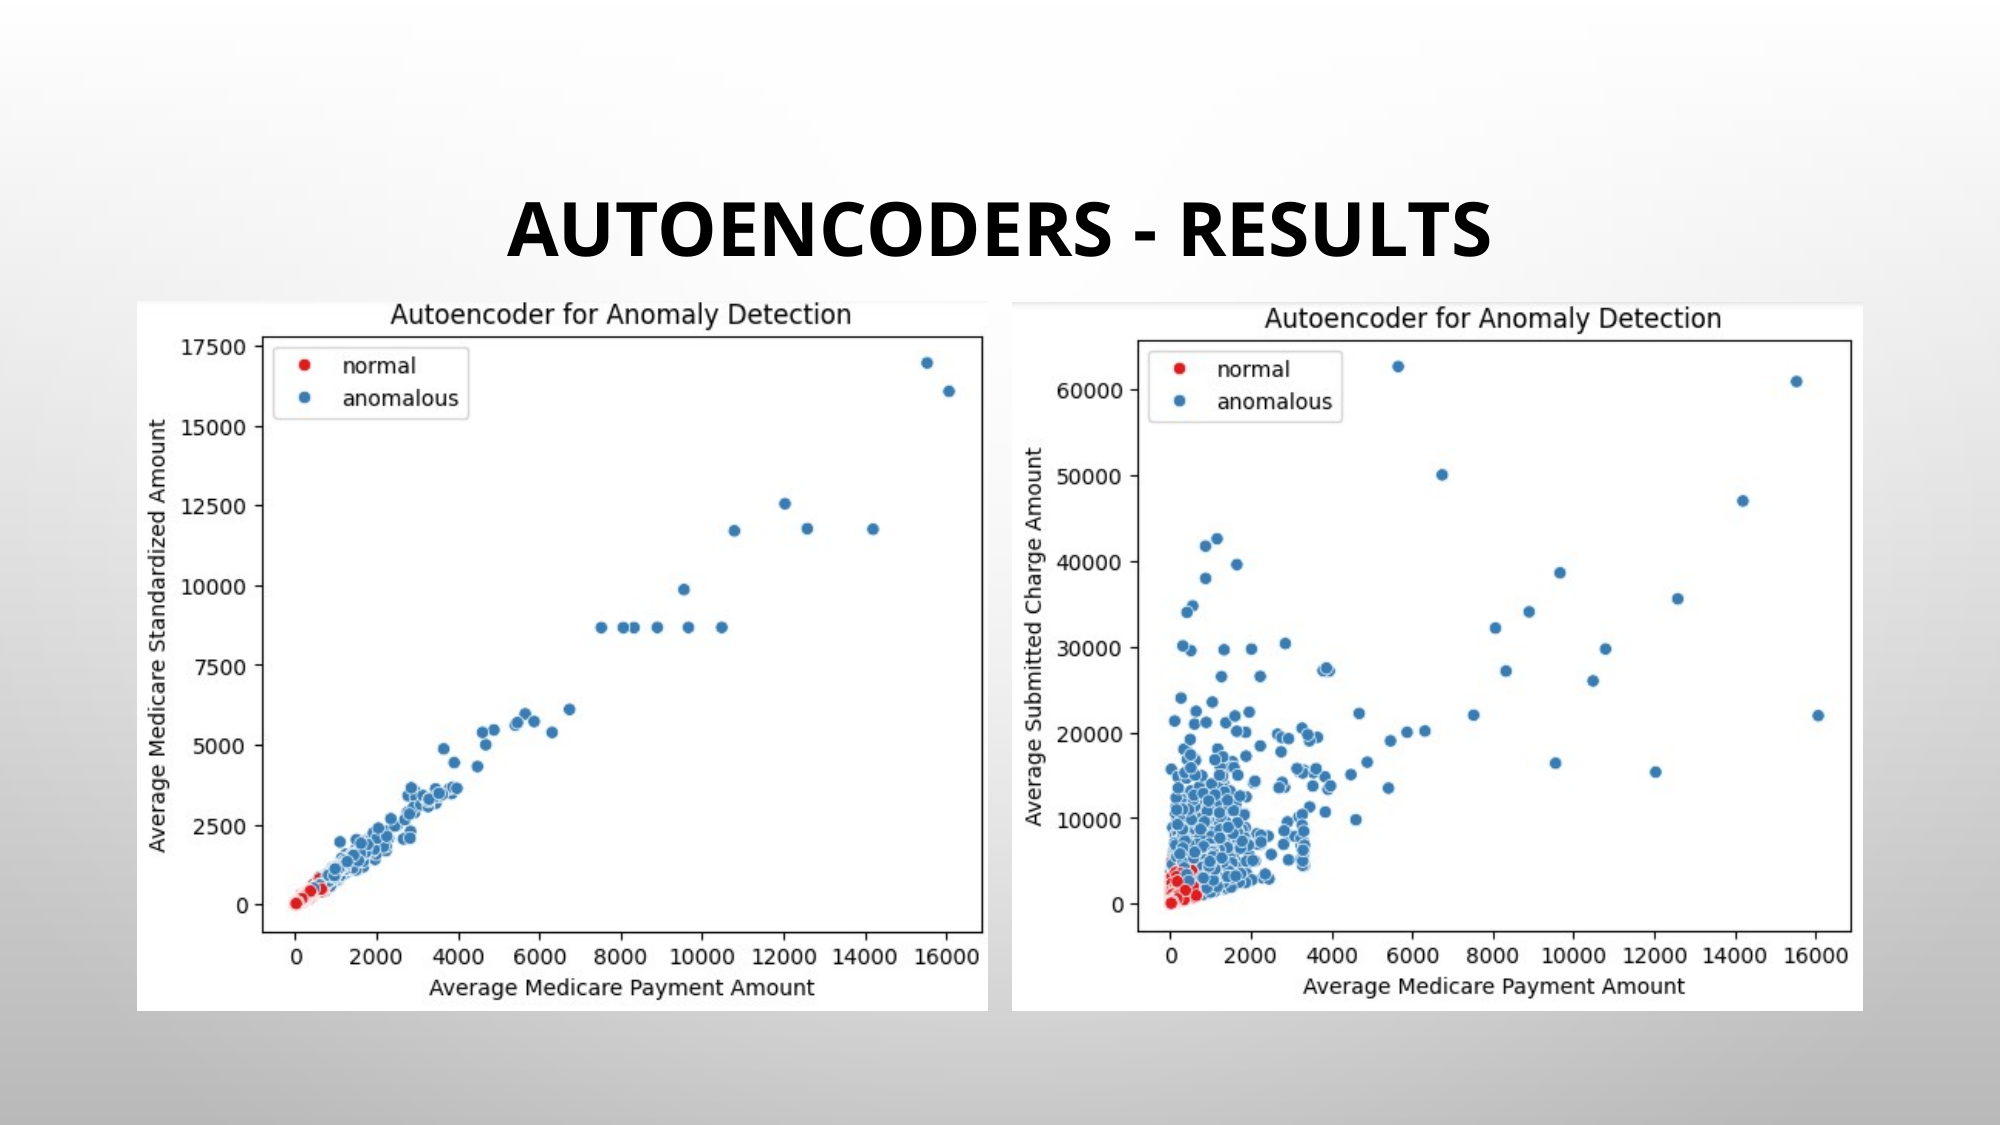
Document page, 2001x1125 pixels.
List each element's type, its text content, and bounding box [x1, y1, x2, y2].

title Autoencoders - Results [149, 101, 1851, 364]
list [137, 301, 988, 1012]
picture [0, 0, 2000, 1125]
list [1012, 302, 1863, 1011]
